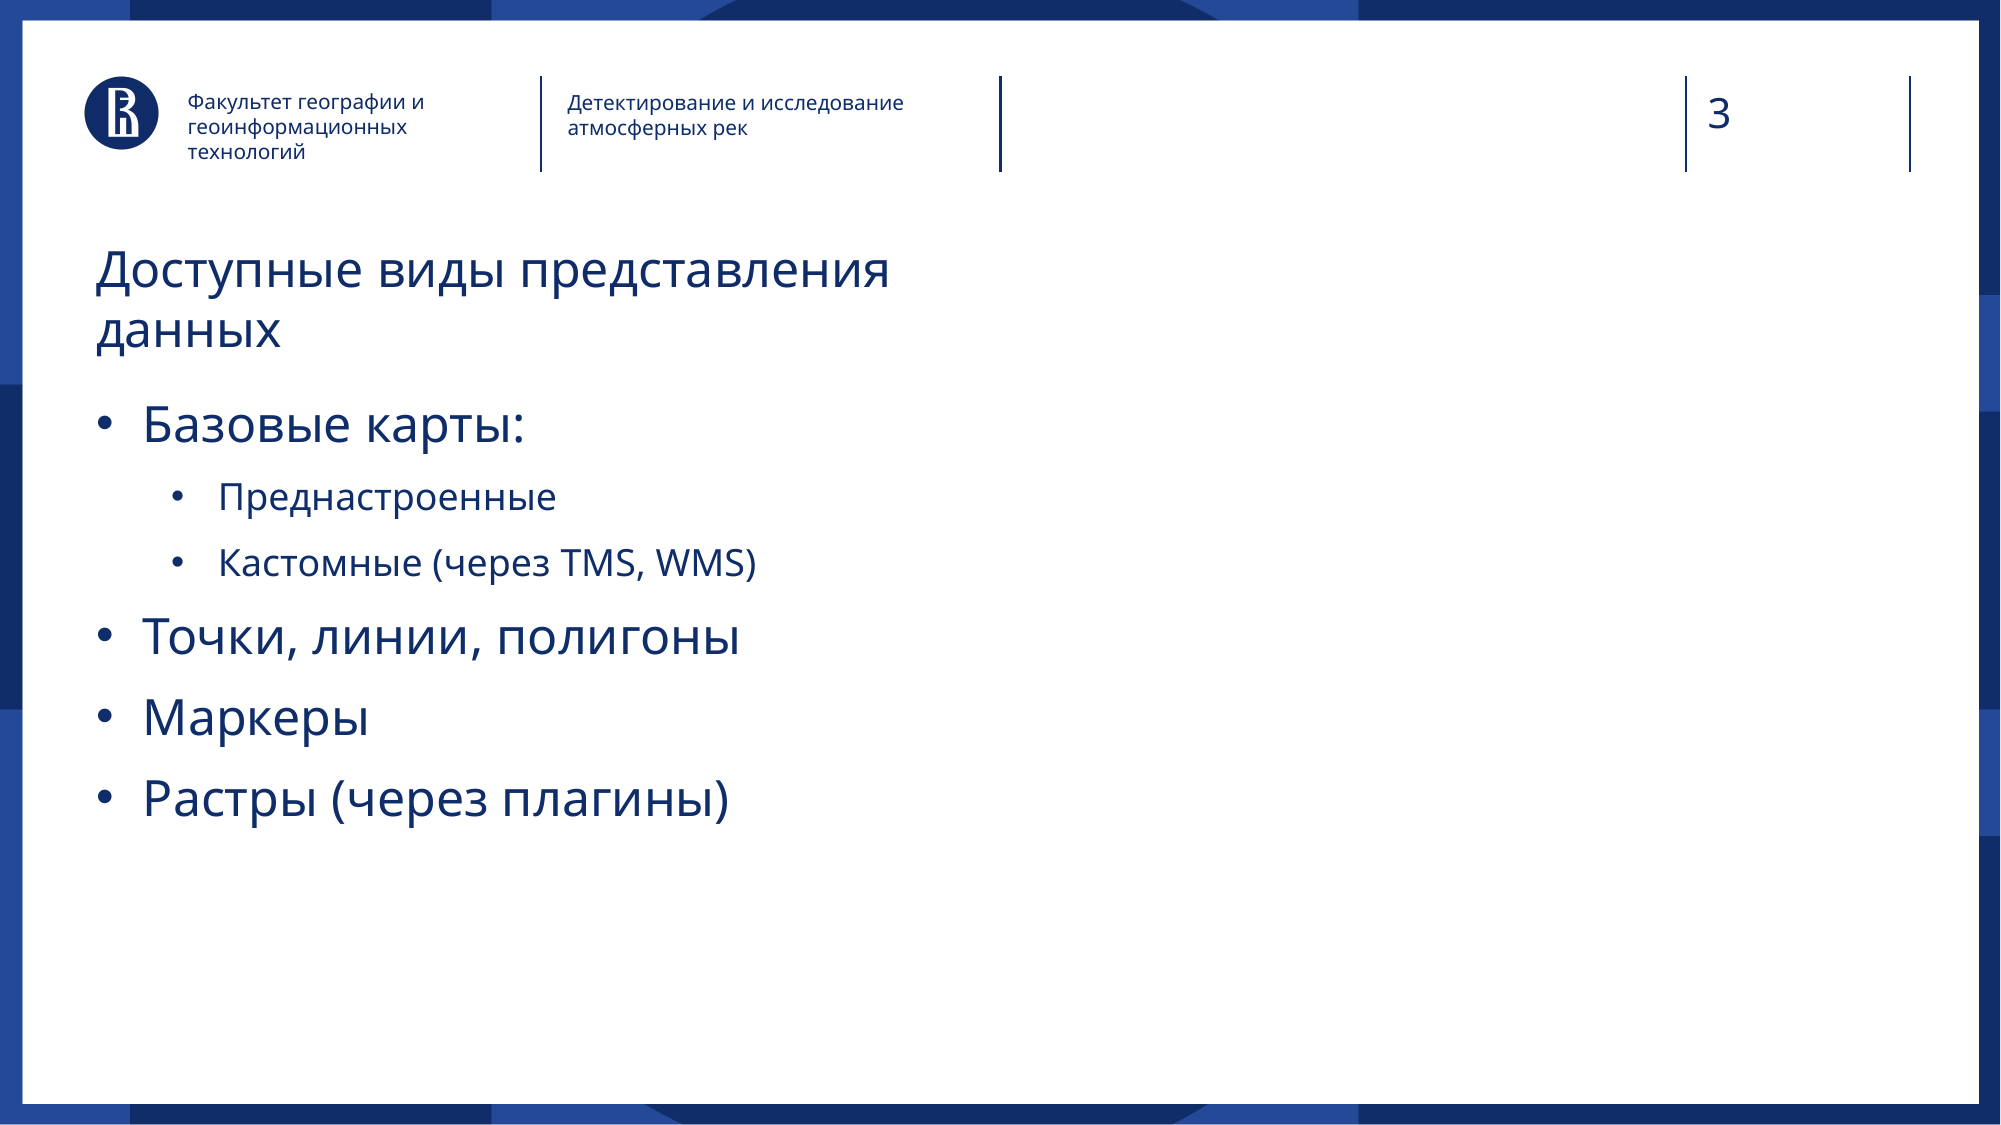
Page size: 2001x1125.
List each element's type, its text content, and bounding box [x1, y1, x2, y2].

title Доступные виды представления данных [96, 237, 986, 365]
picture [0, 0, 2001, 1125]
list Детектирование и исследование атмосферных рек [567, 90, 957, 157]
list Базовые карты: Преднастроенные Кастомные (через TMS, WMS) Точки, линии, полигоны Маркеры Растры (через плагины) [96, 392, 957, 947]
list Факультет географии и геоинформационных технологий [187, 88, 500, 157]
